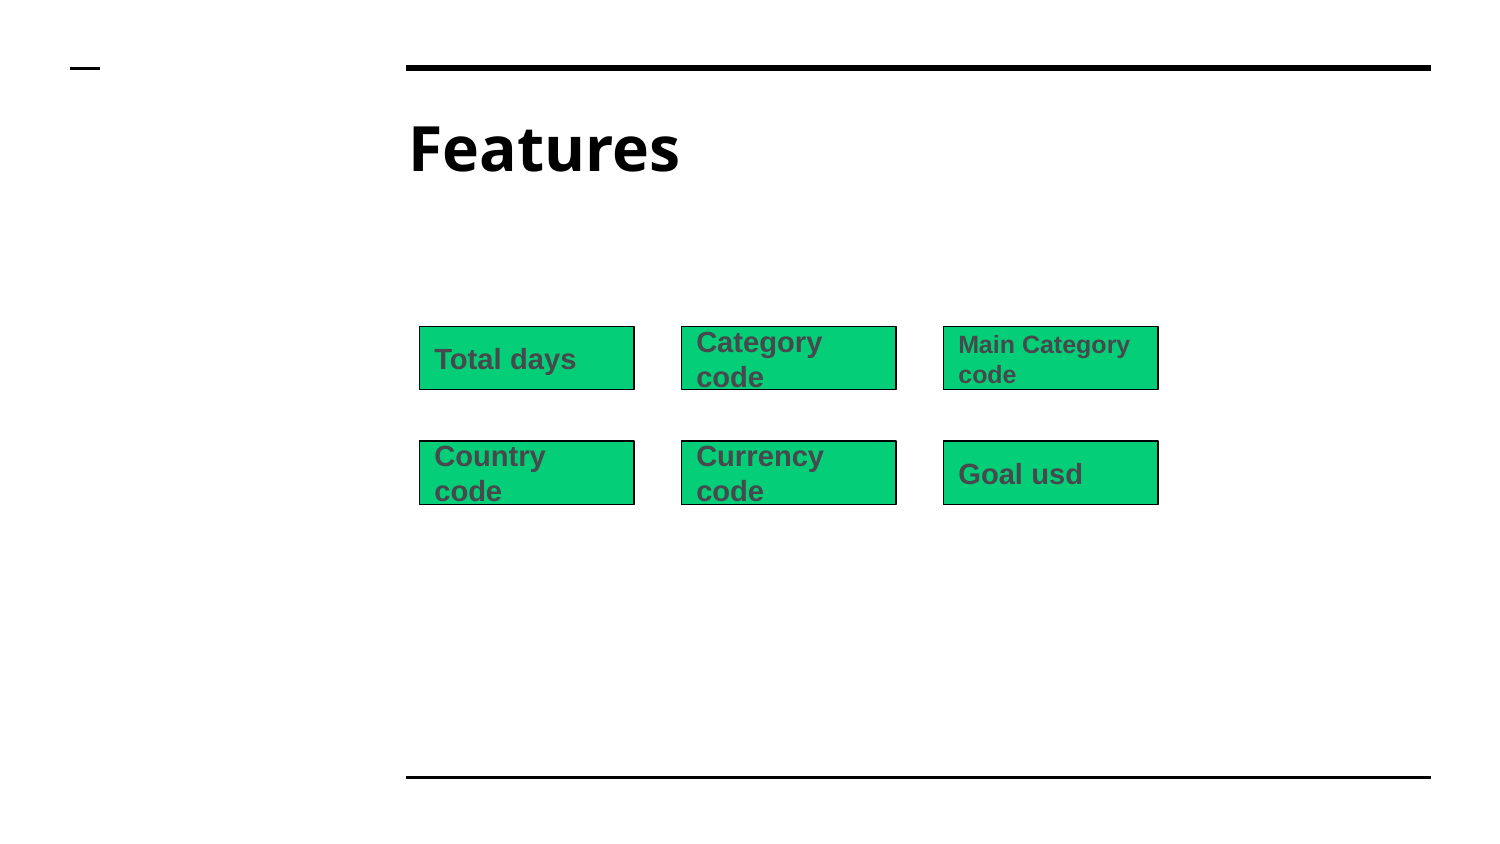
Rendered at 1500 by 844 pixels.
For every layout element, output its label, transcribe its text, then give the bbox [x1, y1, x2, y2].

text_box Currency code [681, 440, 896, 505]
text_box Category code [681, 326, 896, 390]
text_box Country code [419, 440, 634, 505]
text_box Total days [419, 326, 634, 390]
text_box Goal usd [943, 440, 1158, 505]
text_box Main Category code [943, 326, 1158, 390]
title Features [393, 94, 1431, 199]
